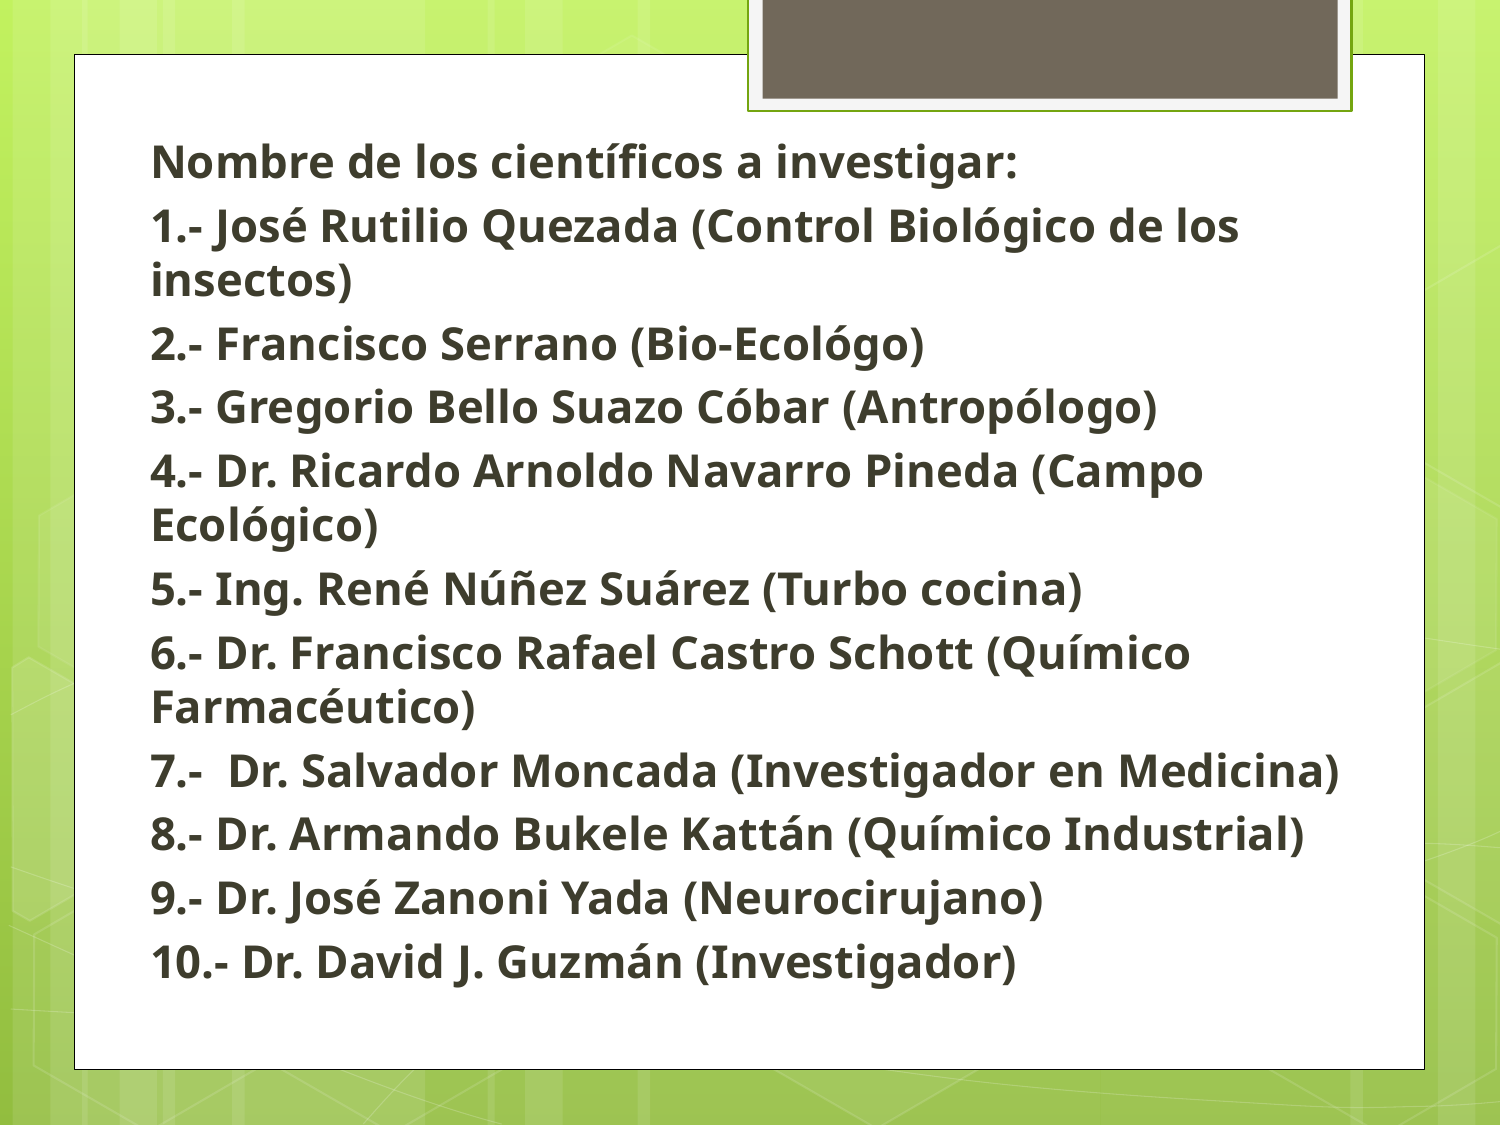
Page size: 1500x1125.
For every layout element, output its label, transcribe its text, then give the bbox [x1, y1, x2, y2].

list Nombre de los científicos a investigar: 1.- José Rutilio Quezada (Control Biológico de los insectos) 2.- Francisco Serrano (Bio-Ecológo) 3.- Gregorio Bello Suazo Cóbar (Antropólogo) 4.- Dr. Ricardo Arnoldo Navarro Pineda (Campo Ecológico) 5.- Ing. René Núñez Suárez (Turbo cocina) 6.- Dr. Francisco Rafael Castro Schott (Químico Farmacéutico) 7.- Dr. Salvador Moncada (Investigador en Medicina) 8.- Dr. Armando Bukele Kattán (Químico Industrial) 9.- Dr. José Zanoni Yada (Neurocirujano) 10.- Dr. David J. Guzmán (Investigador) [123, 125, 1365, 1024]
